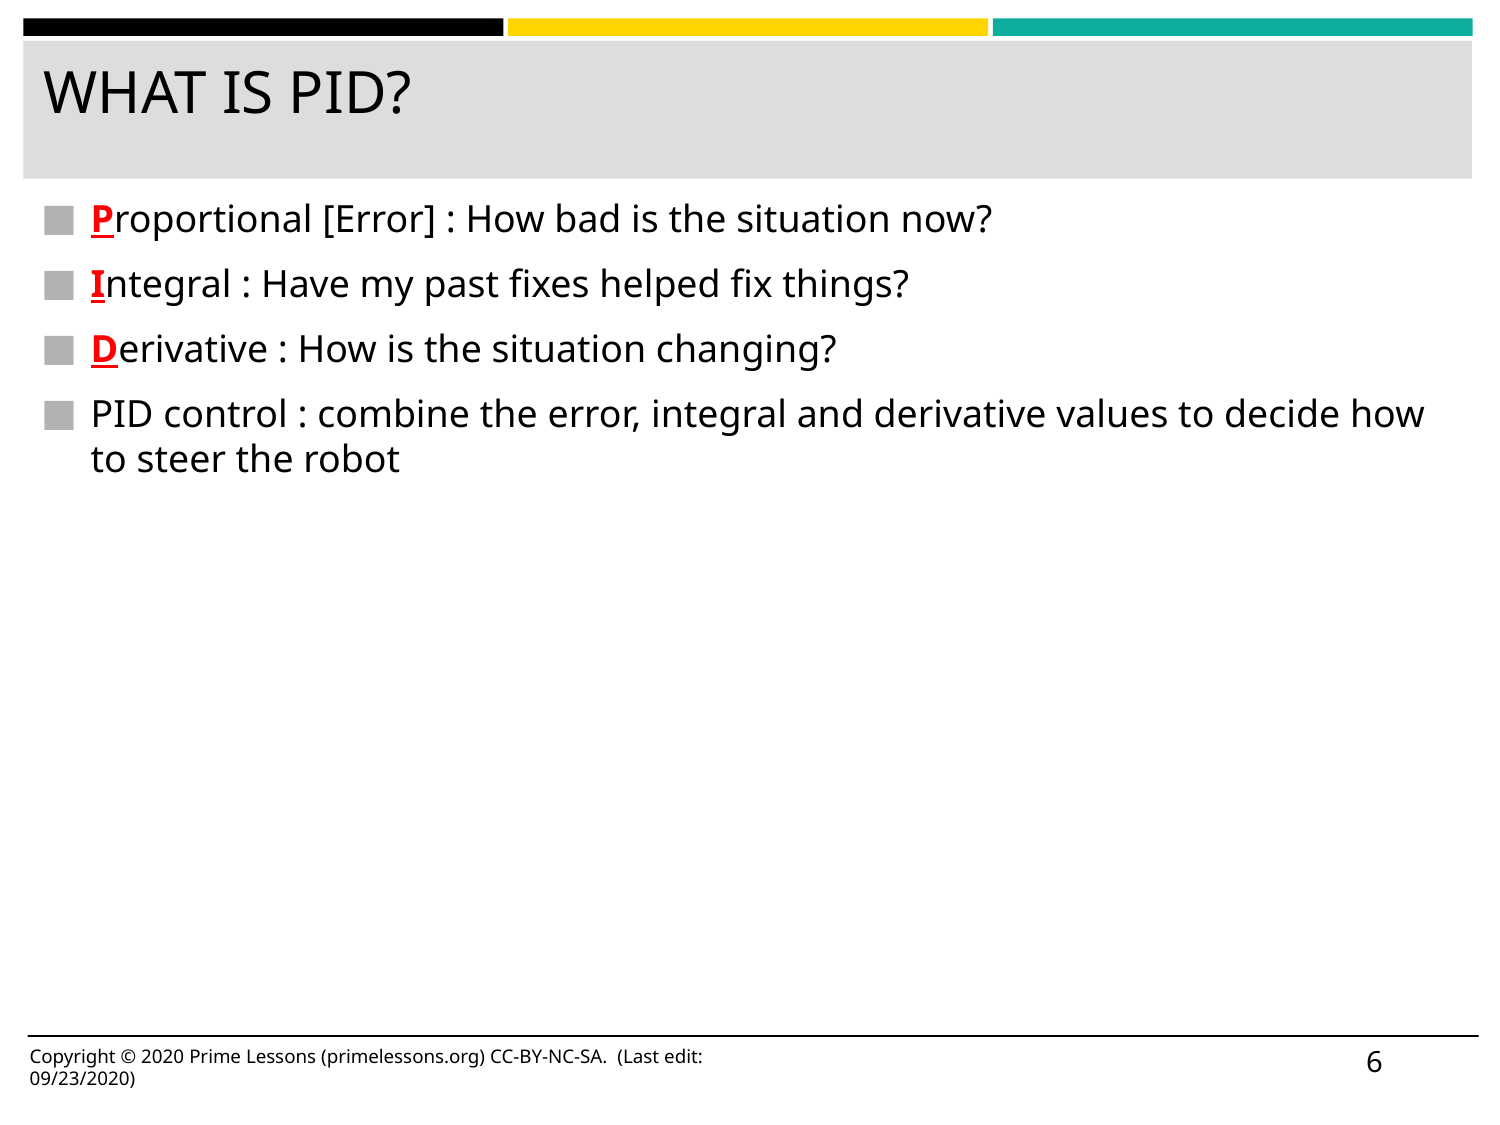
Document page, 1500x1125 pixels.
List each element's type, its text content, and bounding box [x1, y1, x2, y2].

slide_number ‹#› [1351, 1036, 1478, 1097]
footer Copyright © 2020 Prime Lessons (primelessons.org) CC-BY-NC-SA. (Last edit: 09/23/2020) [14, 1036, 814, 1097]
list Proportional [Error] : How bad is the situation now? Integral : Have my past fixes helped fix things? Derivative : How is the situation changing? PID control : combine the error, integral and derivative values to decide how to steer the robot [25, 187, 1475, 1021]
title WHAT IS PID? [28, 48, 1464, 172]
